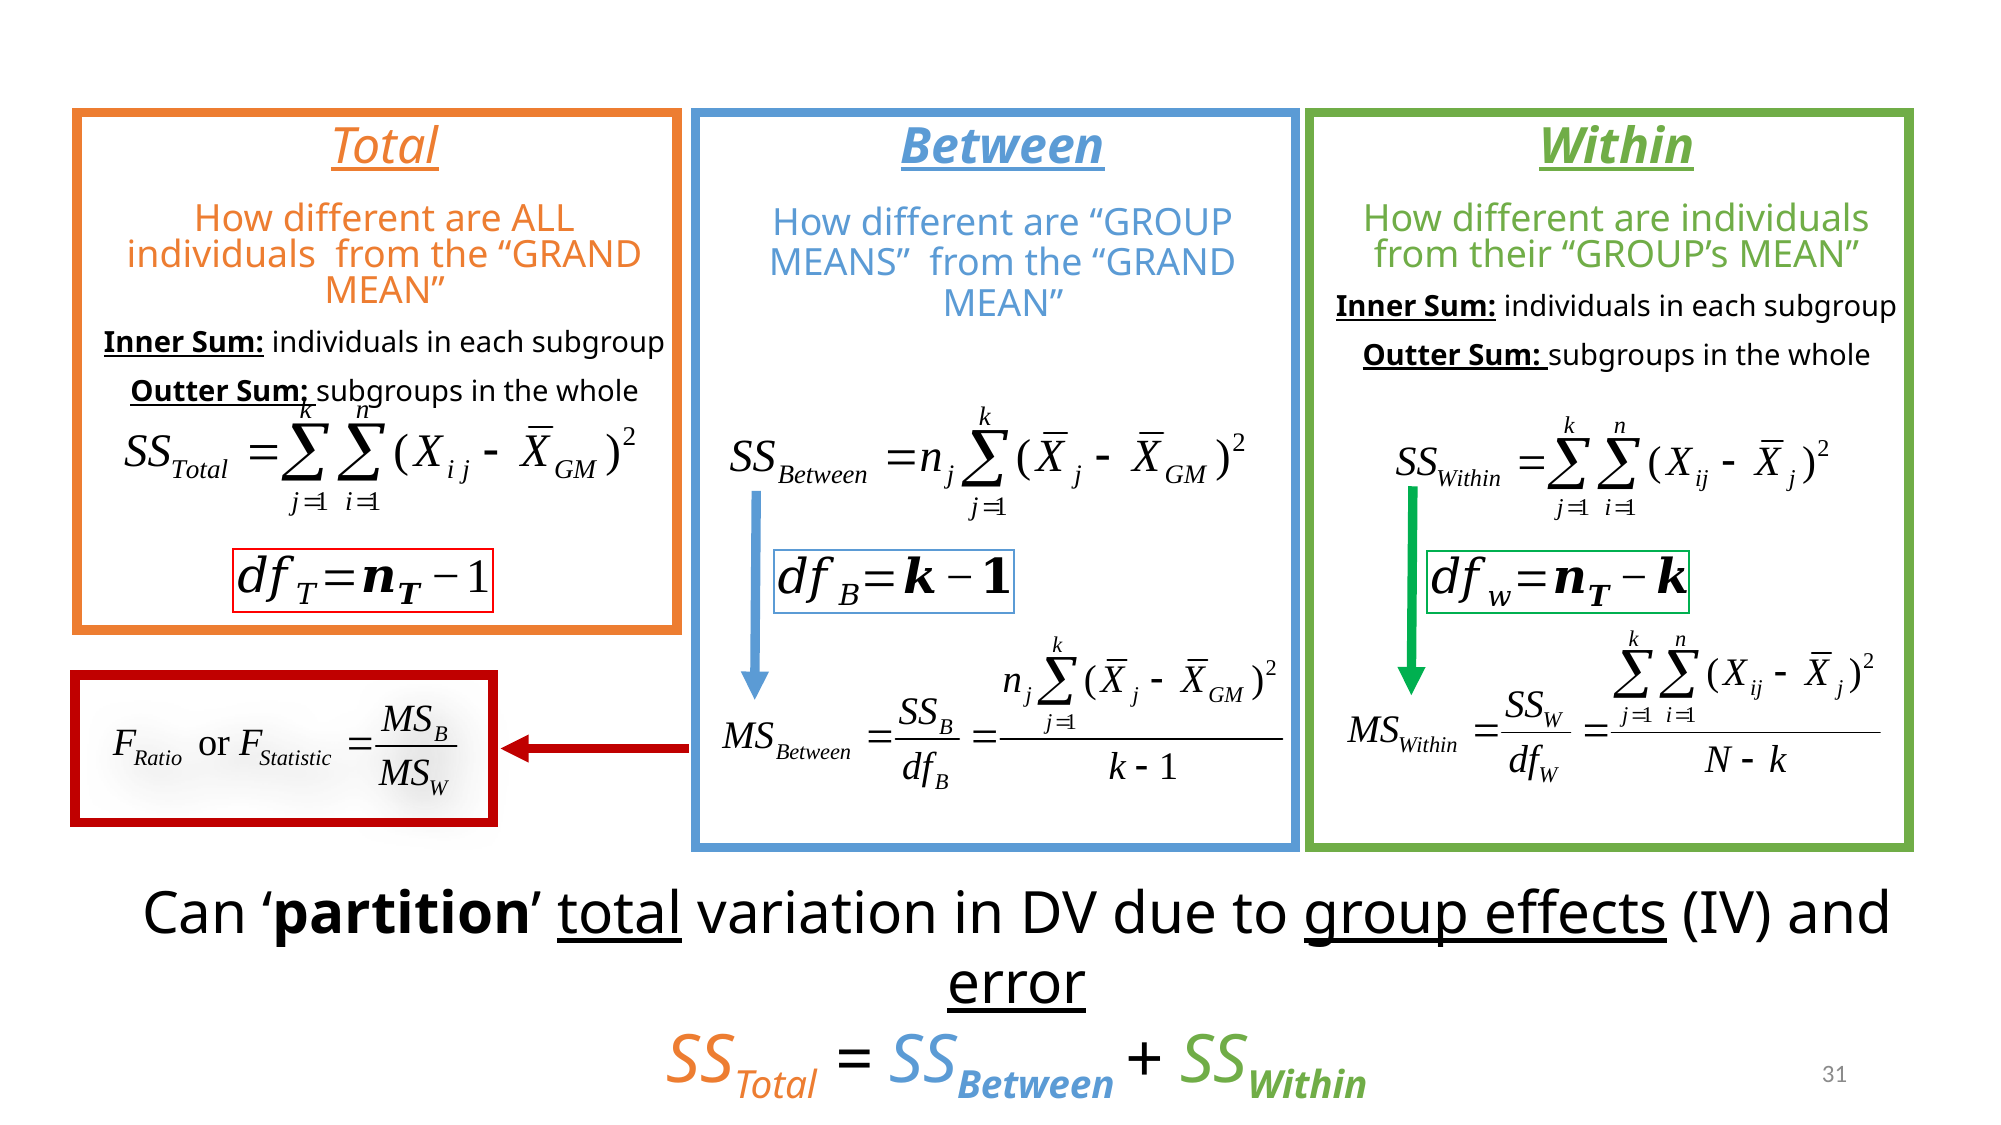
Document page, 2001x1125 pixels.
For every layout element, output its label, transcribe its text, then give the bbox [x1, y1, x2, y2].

text_box Total How different are ALL individuals from the “GRAND MEAN” Inner Sum: individuals in each subgroup Outter Sum: subgroups in the whole [76, 111, 678, 631]
picture [1341, 621, 1886, 790]
picture [105, 694, 463, 803]
text_box Within How different are individuals from their “GROUP’s MEAN” Inner Sum: individuals in each subgroup Outter Sum: subgroups in the whole [1308, 111, 1910, 848]
picture [1388, 405, 1839, 527]
picture [116, 388, 647, 524]
picture [715, 628, 1291, 797]
text_box Can ‘partition’ total variation in DV due to group effects (IV) and error SSTotal = SSBetween + SSWithin [77, 823, 1957, 1114]
text_box Between How different are “GROUP MEANS” from the “GRAND MEAN” [694, 111, 1296, 848]
text_box [74, 674, 494, 824]
picture [721, 394, 1256, 529]
